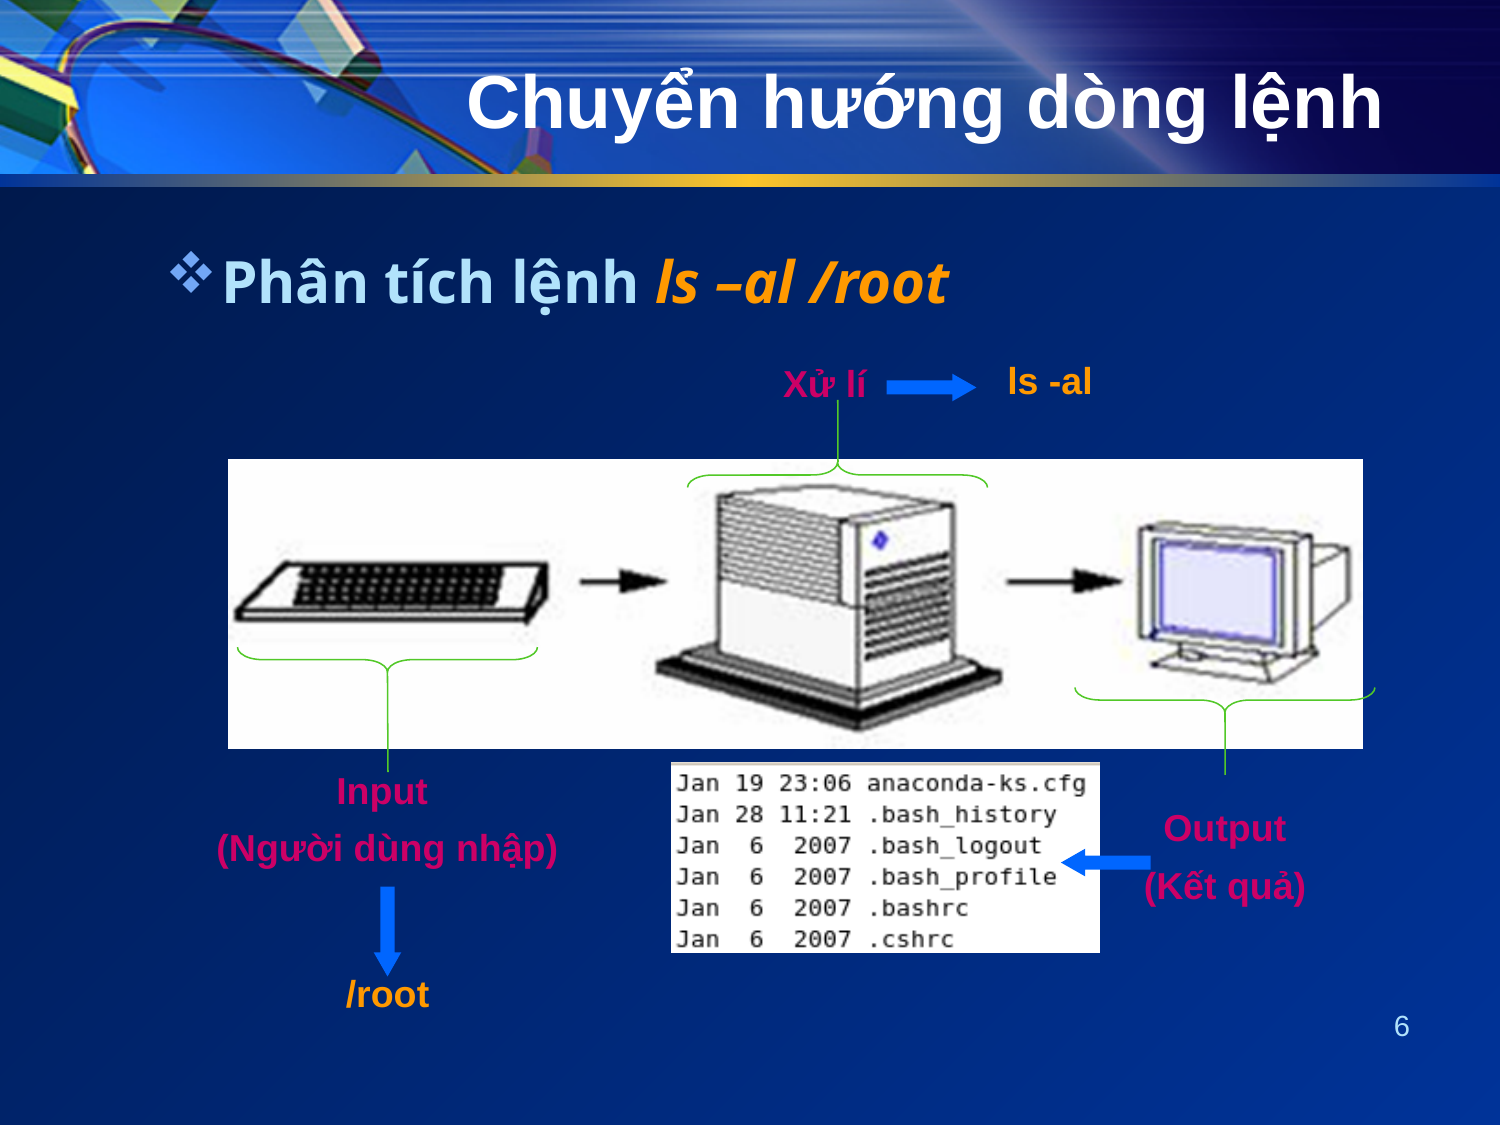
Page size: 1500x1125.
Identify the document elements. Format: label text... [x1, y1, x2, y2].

text_box Input (Người dùng nhập) [150, 759, 625, 877]
picture [228, 459, 1363, 749]
text_box [887, 375, 975, 400]
slide_number 6 [1112, 999, 1426, 1076]
text_box Phân tích lệnh ls –al /root [149, 237, 1425, 981]
text_box Output (Kết quả) [1112, 797, 1338, 915]
text_box ls -al [987, 349, 1113, 410]
text_box [1367, 687, 1375, 697]
text_box Xử lí [762, 352, 888, 412]
text_box [1104, 856, 1150, 869]
picture [0, 0, 1500, 175]
text_box [375, 887, 400, 962]
title Chuyển hướng dòng lệnh [162, 52, 1401, 145]
picture [671, 762, 1101, 954]
text_box /root [324, 962, 450, 1023]
